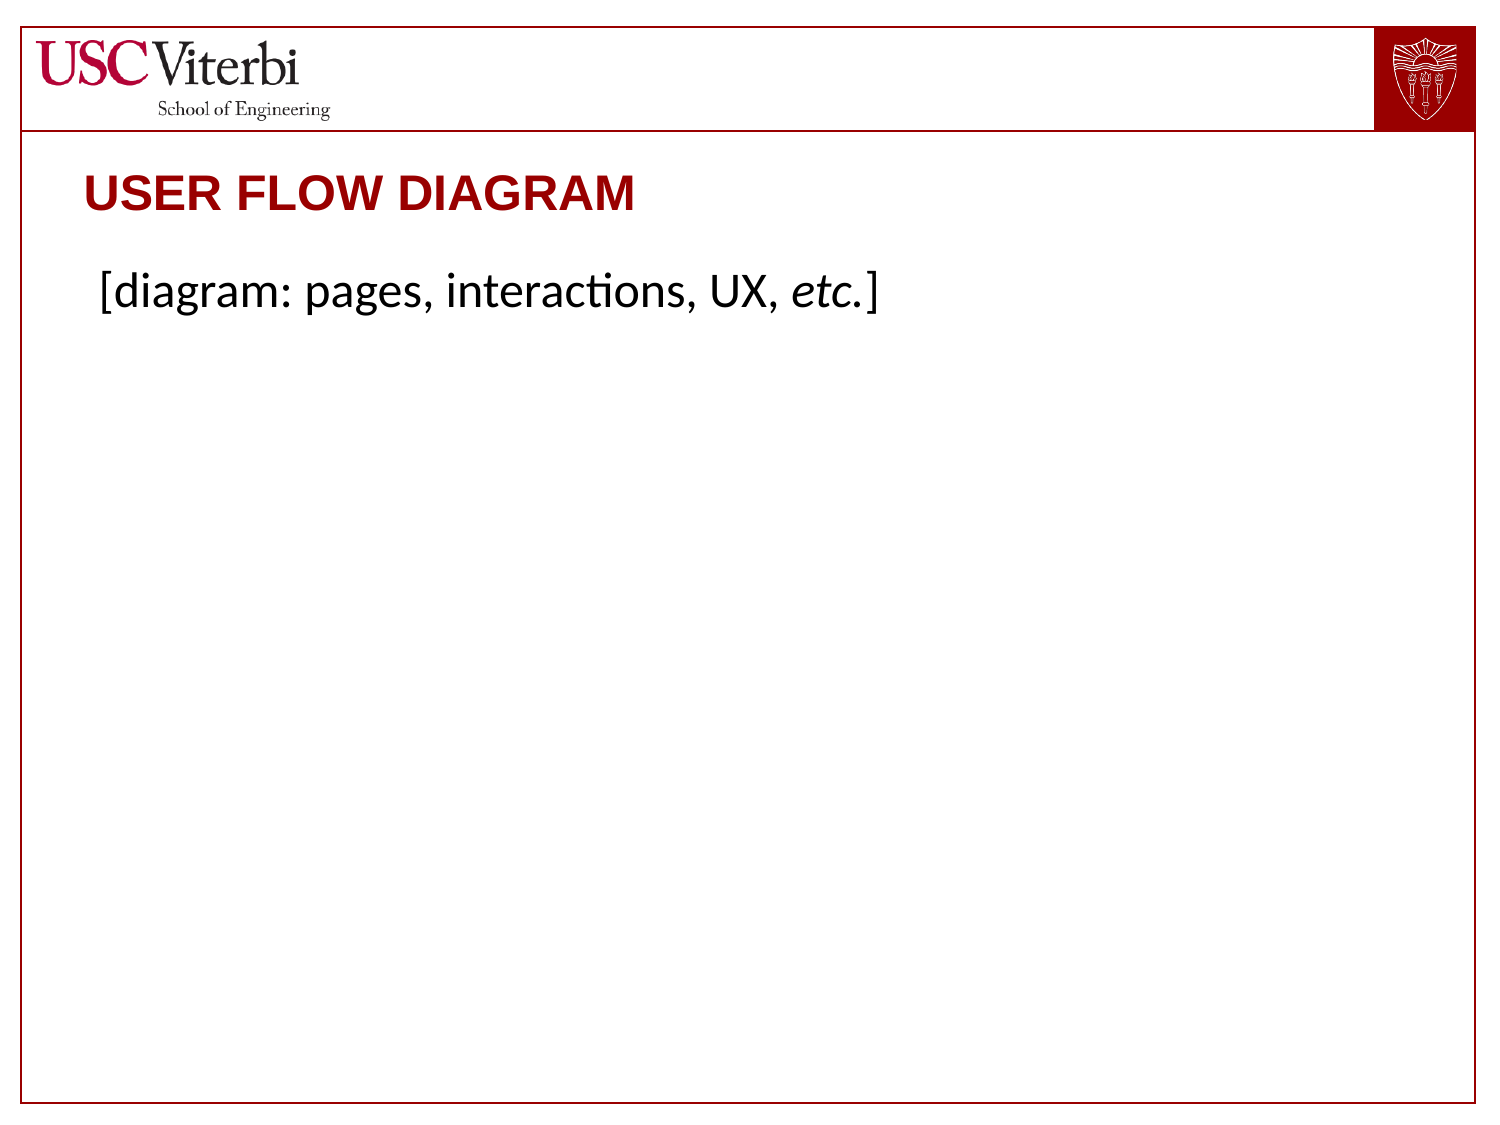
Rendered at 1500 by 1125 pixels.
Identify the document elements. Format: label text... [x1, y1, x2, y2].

list [diagram: pages, interactions, UX, etc.] [68, 243, 1419, 1075]
title User flow Diagram [68, 149, 1419, 240]
